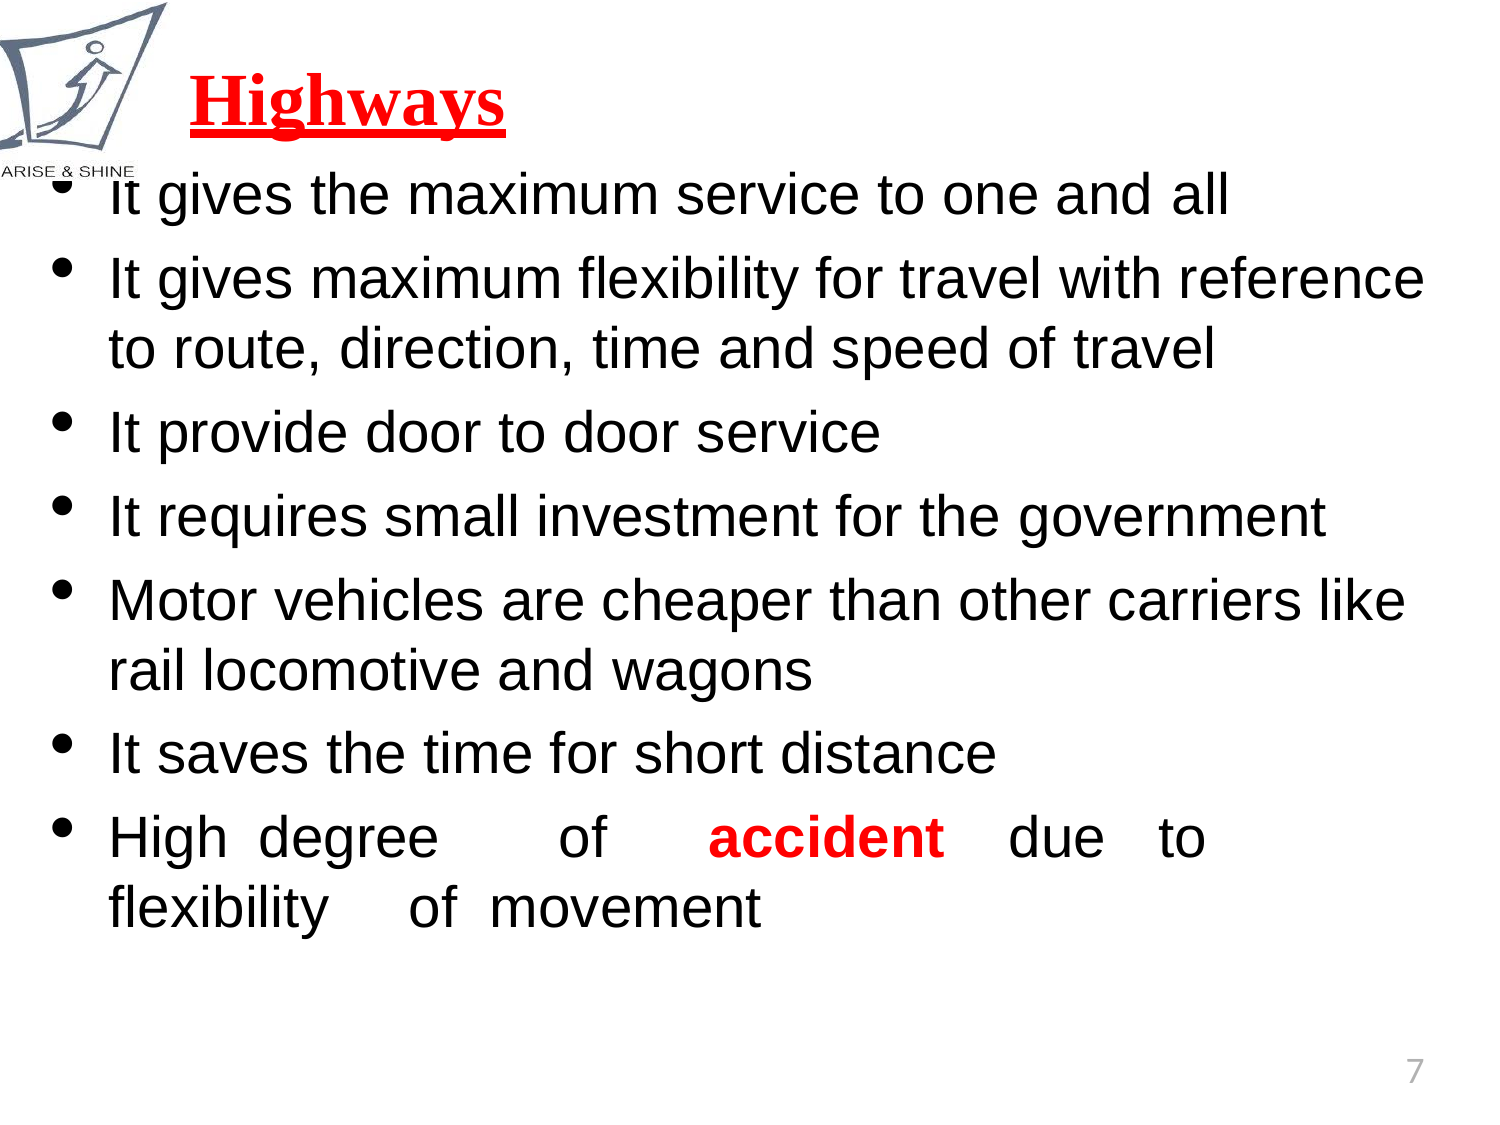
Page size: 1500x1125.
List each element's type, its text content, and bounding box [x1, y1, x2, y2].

text_box Highways [180, 22, 1450, 155]
picture [0, 2, 175, 181]
text_box It gives the maximum service to one and all It gives maximum flexibility for travel with reference to route, direction, time and speed of travel It provide door to door service It requires small investment for the government Motor vehicles are cheaper than other carriers like rail locomotive and wagons It saves the time for short distance High degree of accident due to flexibility of movement [50, 155, 1450, 940]
text_box 7 [1079, 1046, 1425, 1103]
